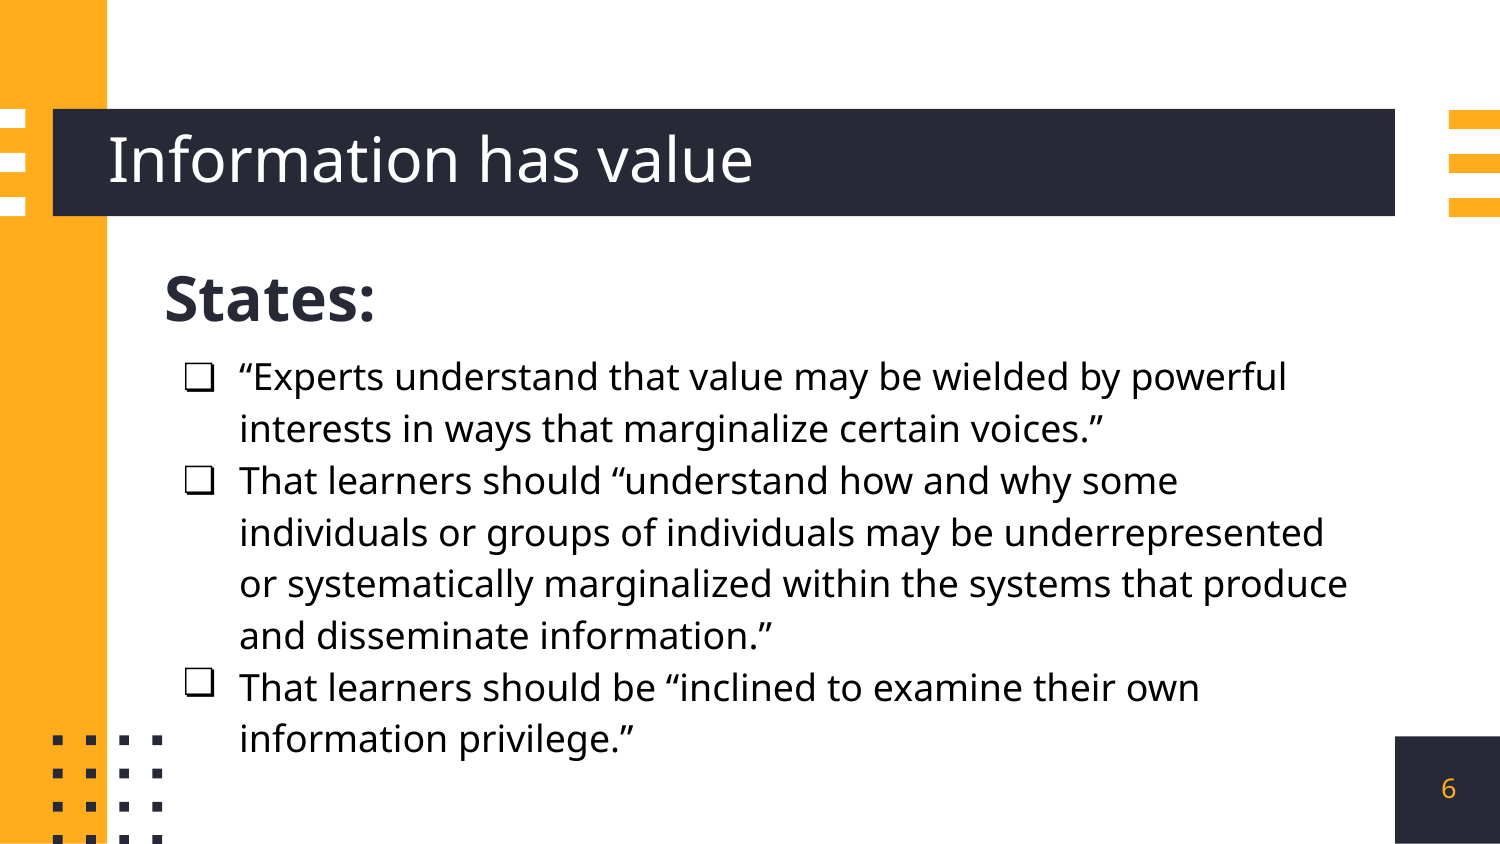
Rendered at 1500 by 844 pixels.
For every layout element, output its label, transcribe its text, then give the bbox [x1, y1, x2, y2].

slide_number ‹#› [1395, 736, 1500, 844]
text_box [458, 691, 1351, 796]
title Information has value [108, 108, 1396, 217]
list States: “Experts understand that value may be wielded by powerful interests in ways that marginalize certain voices.” That learners should “understand how and why some individuals or groups of individuals may be underrepresented or systematically marginalized within the systems that produce and disseminate information.” That learners should be “inclined to examine their own information privilege.” [164, 247, 1351, 722]
